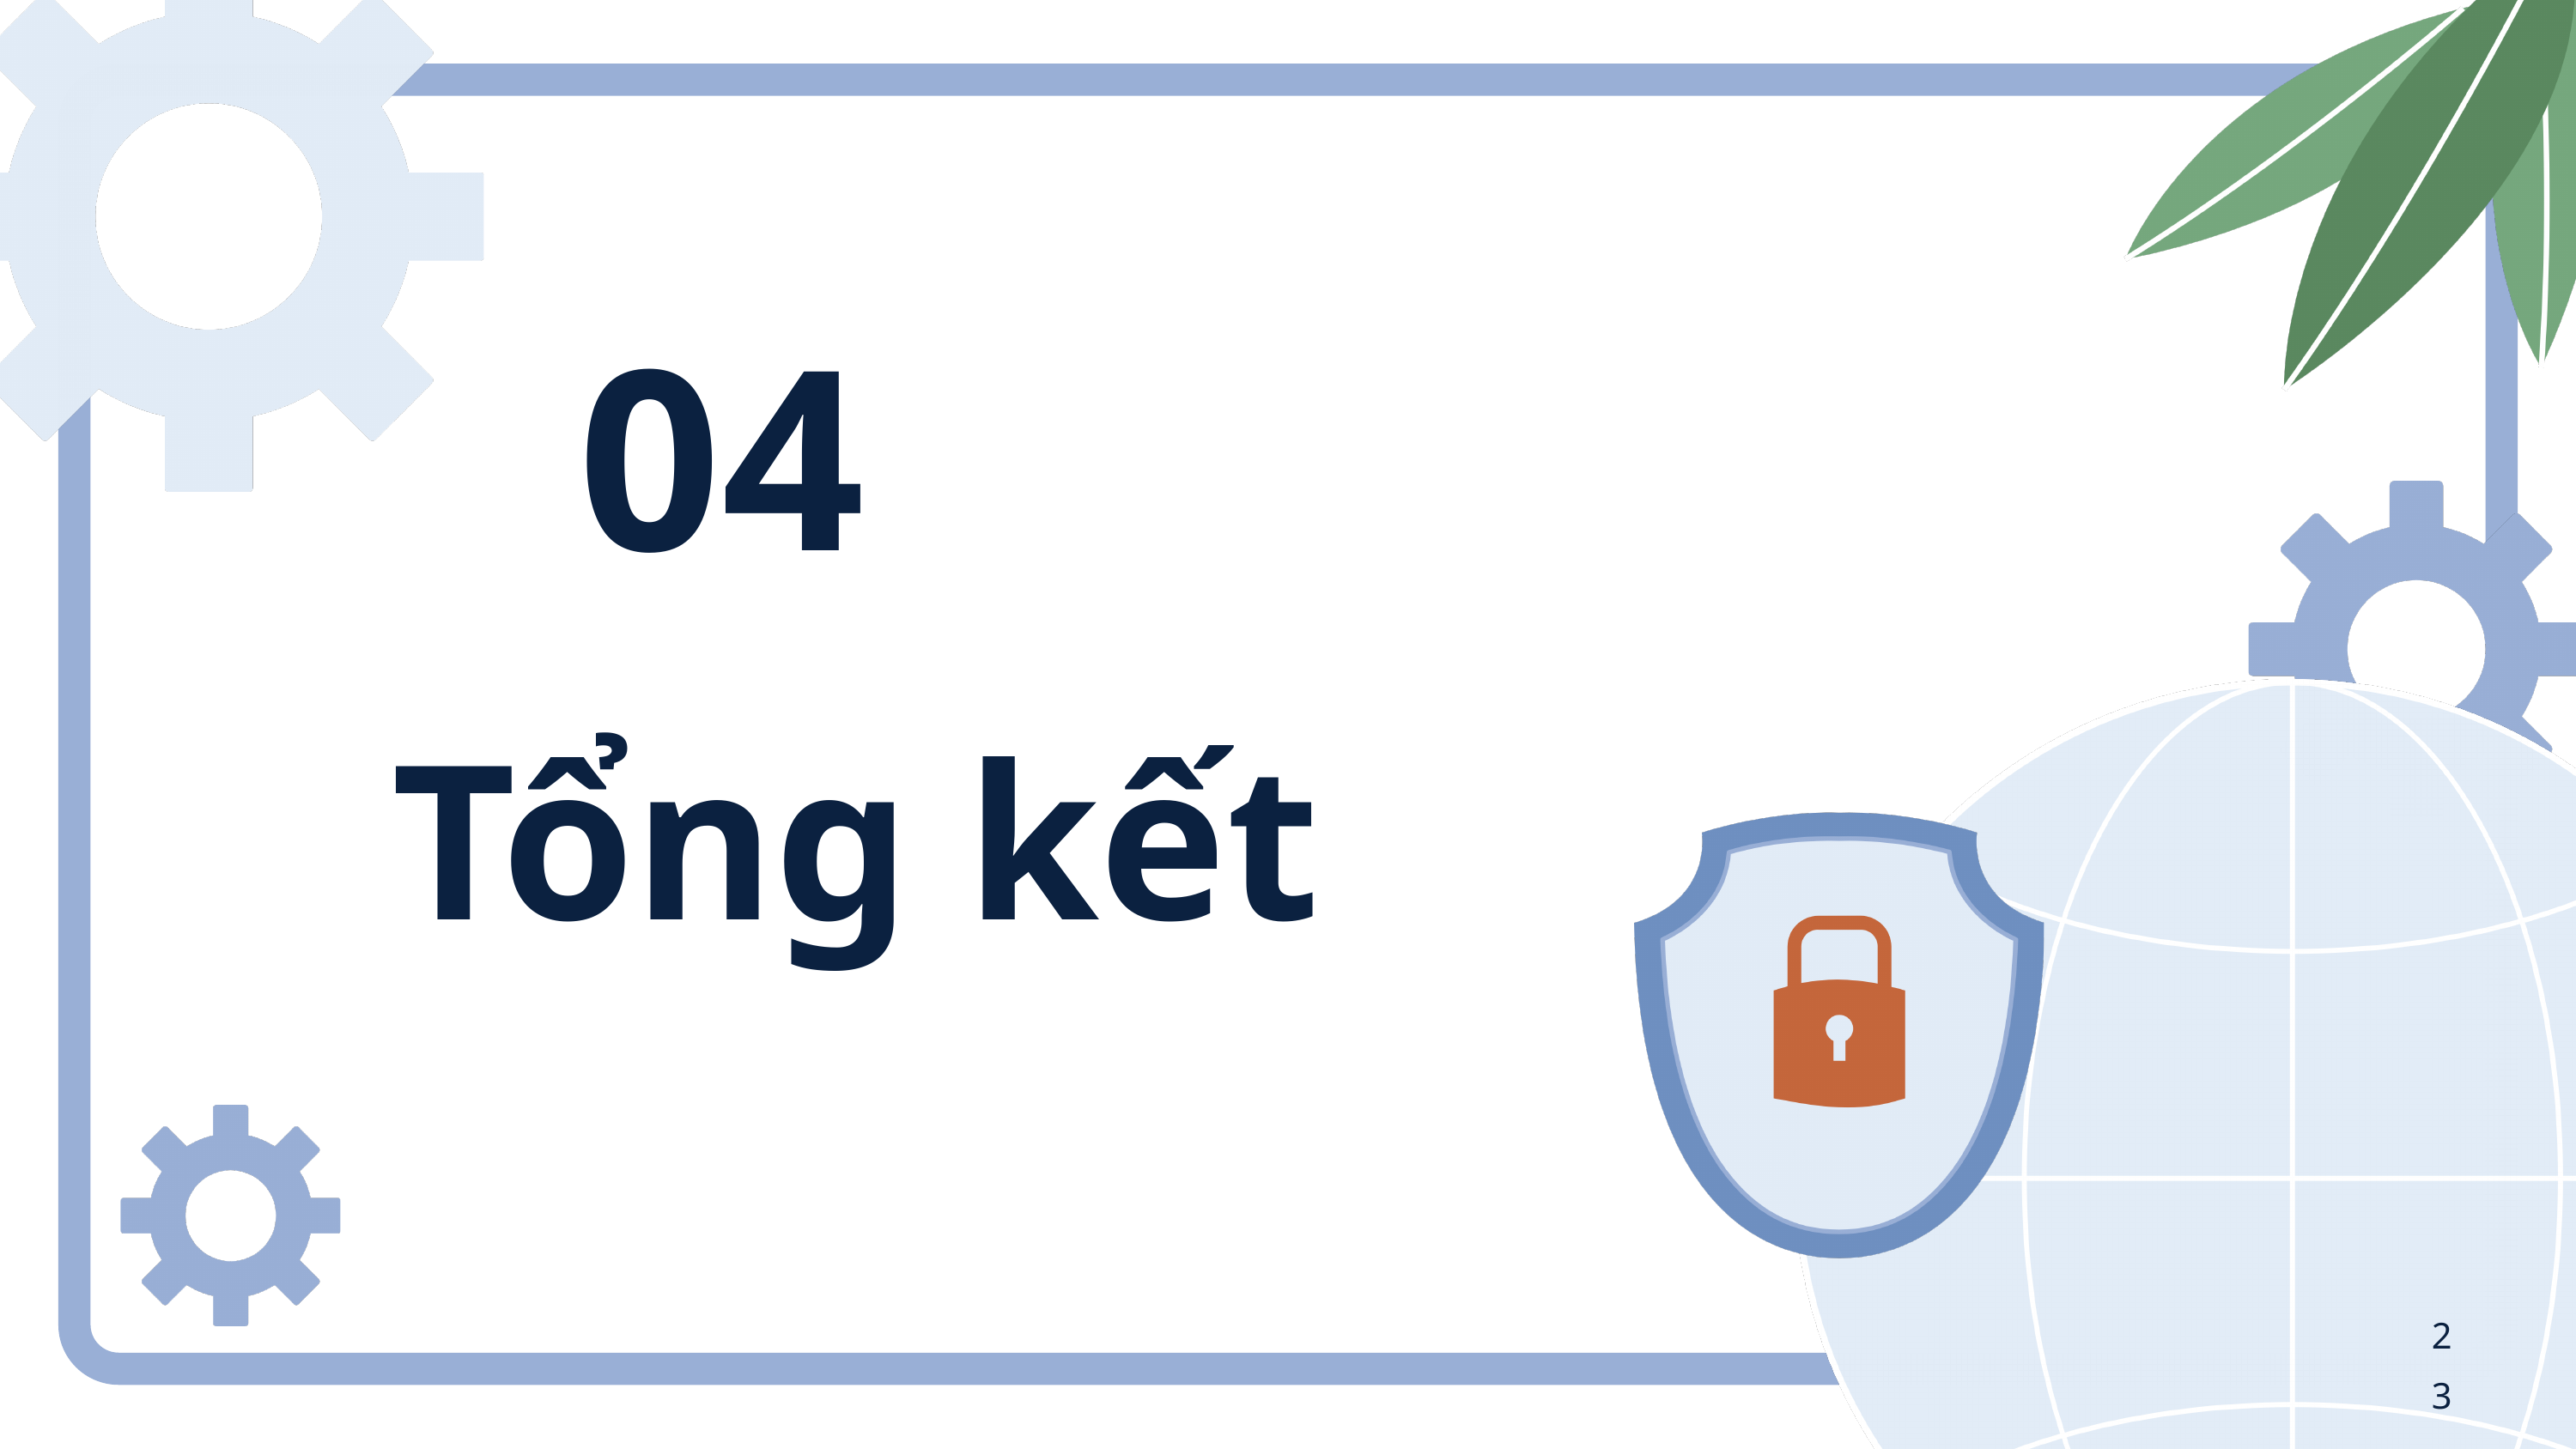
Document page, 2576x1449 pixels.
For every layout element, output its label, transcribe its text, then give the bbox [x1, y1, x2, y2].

text_box [0, 0, 484, 492]
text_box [58, 63, 2518, 1385]
text_box [1794, 679, 2576, 1449]
text_box 23 [2431, 1391, 2453, 1416]
text_box [2081, 0, 2576, 392]
text_box [2522, 481, 2576, 679]
